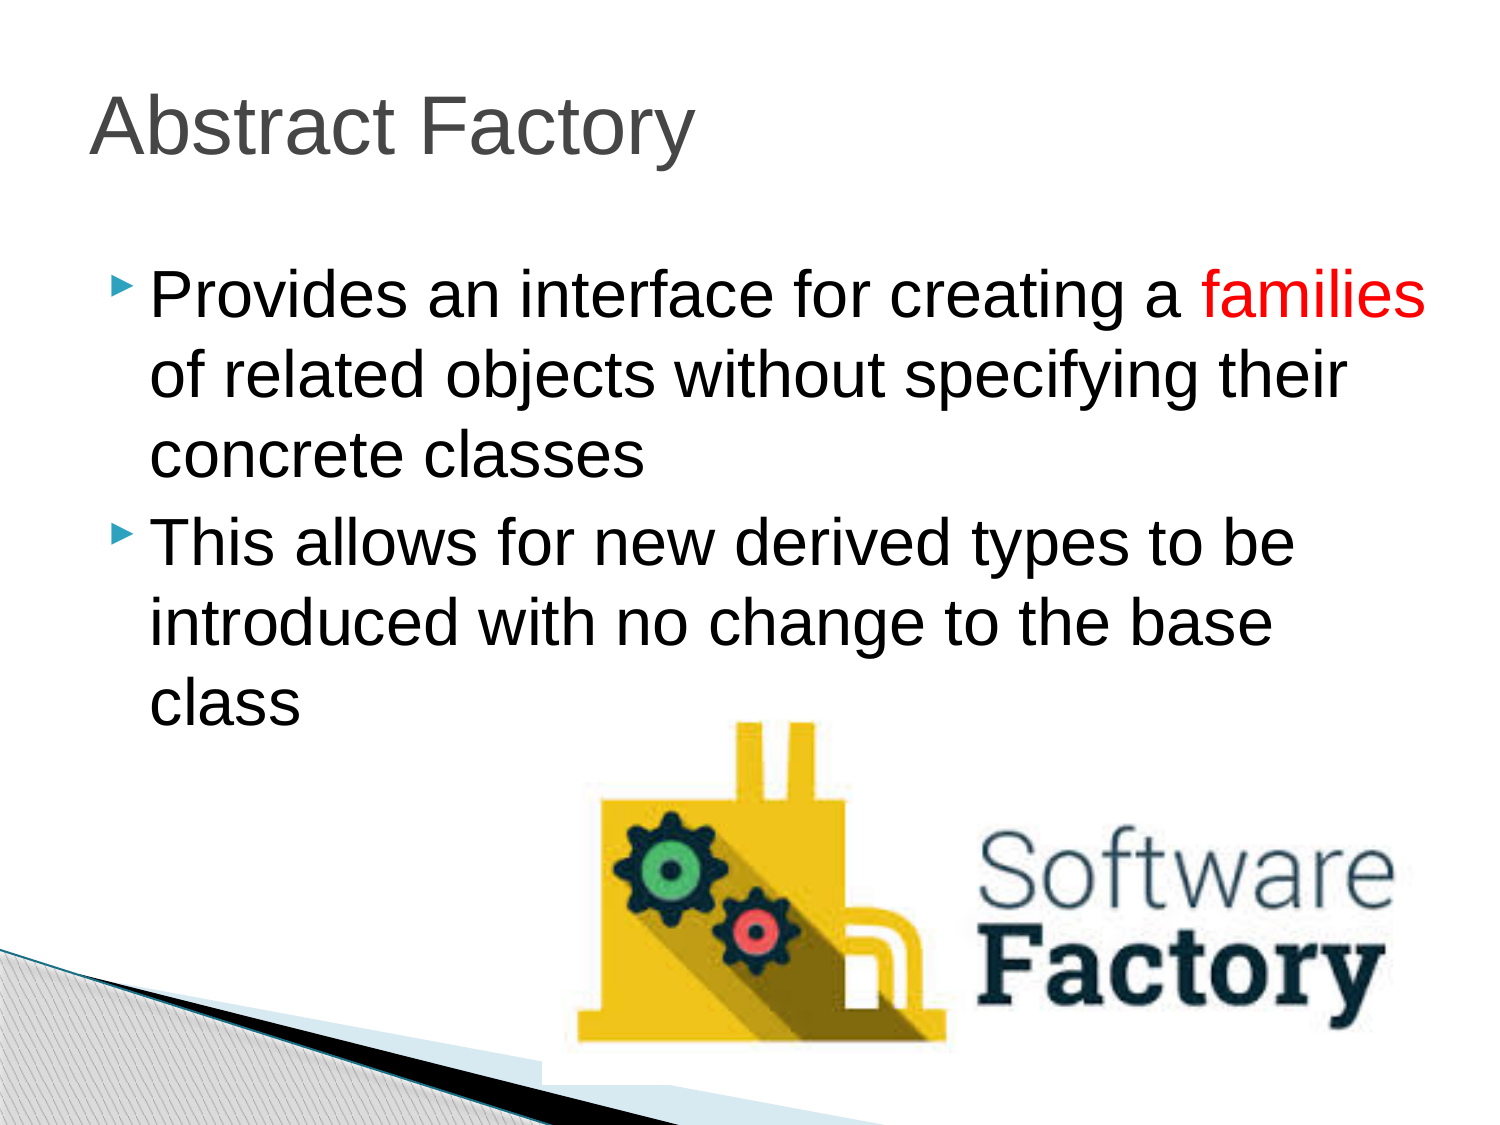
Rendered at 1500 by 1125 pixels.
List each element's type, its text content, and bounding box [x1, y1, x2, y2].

picture [542, 700, 1426, 1085]
list Provides an interface for creating a families of related objects without specifying their concrete classes This allows for new derived types to be introduced with no change to the base class [75, 243, 1454, 1057]
title Abstract Factory [75, 27, 1425, 215]
